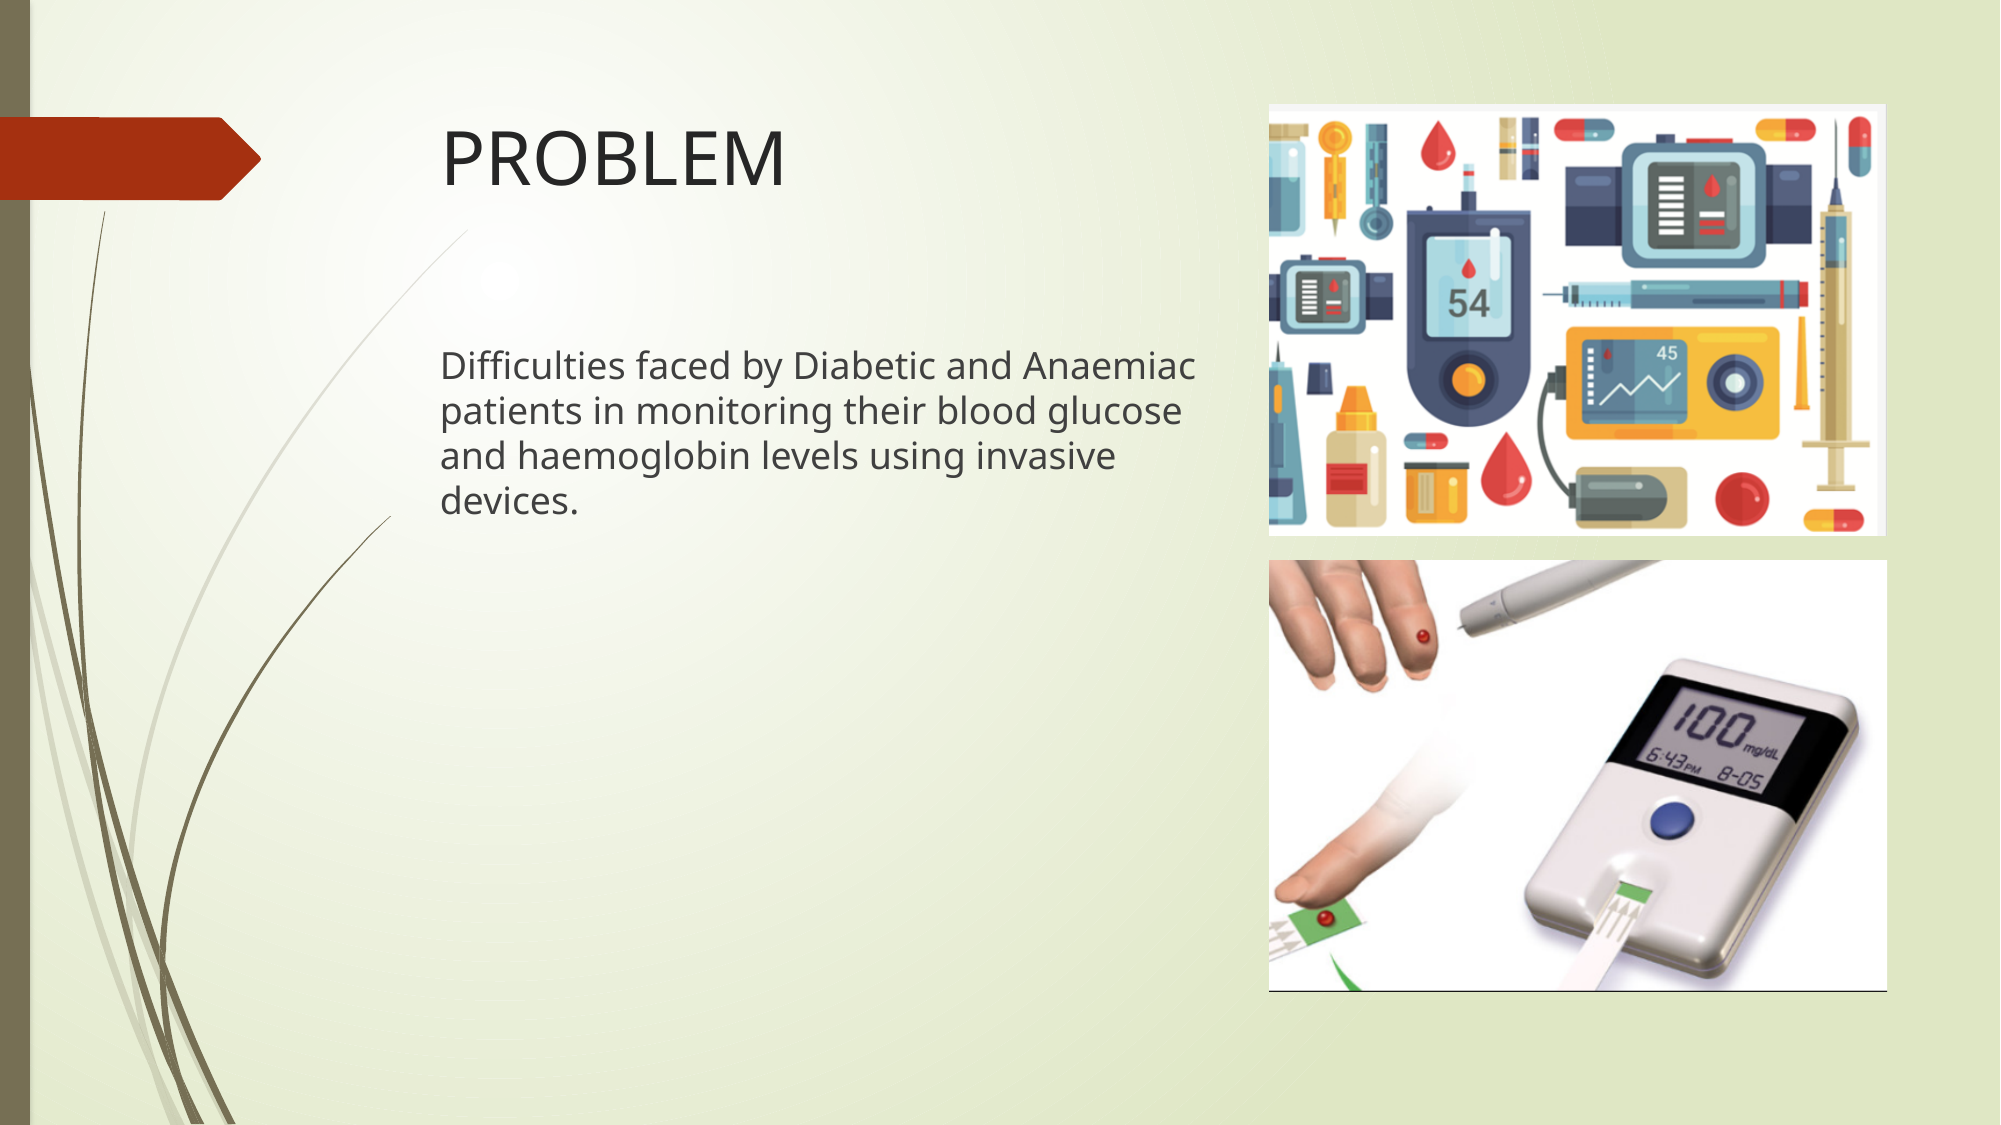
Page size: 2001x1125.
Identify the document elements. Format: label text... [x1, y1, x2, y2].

list Difficulties faced by Diabetic and Anaemiac patients in monitoring their blood glucose and haemoglobin levels using invasive devices. [424, 334, 1213, 970]
picture [1268, 104, 1888, 536]
title PROBLEM [425, 102, 1212, 313]
picture [1268, 560, 1888, 992]
